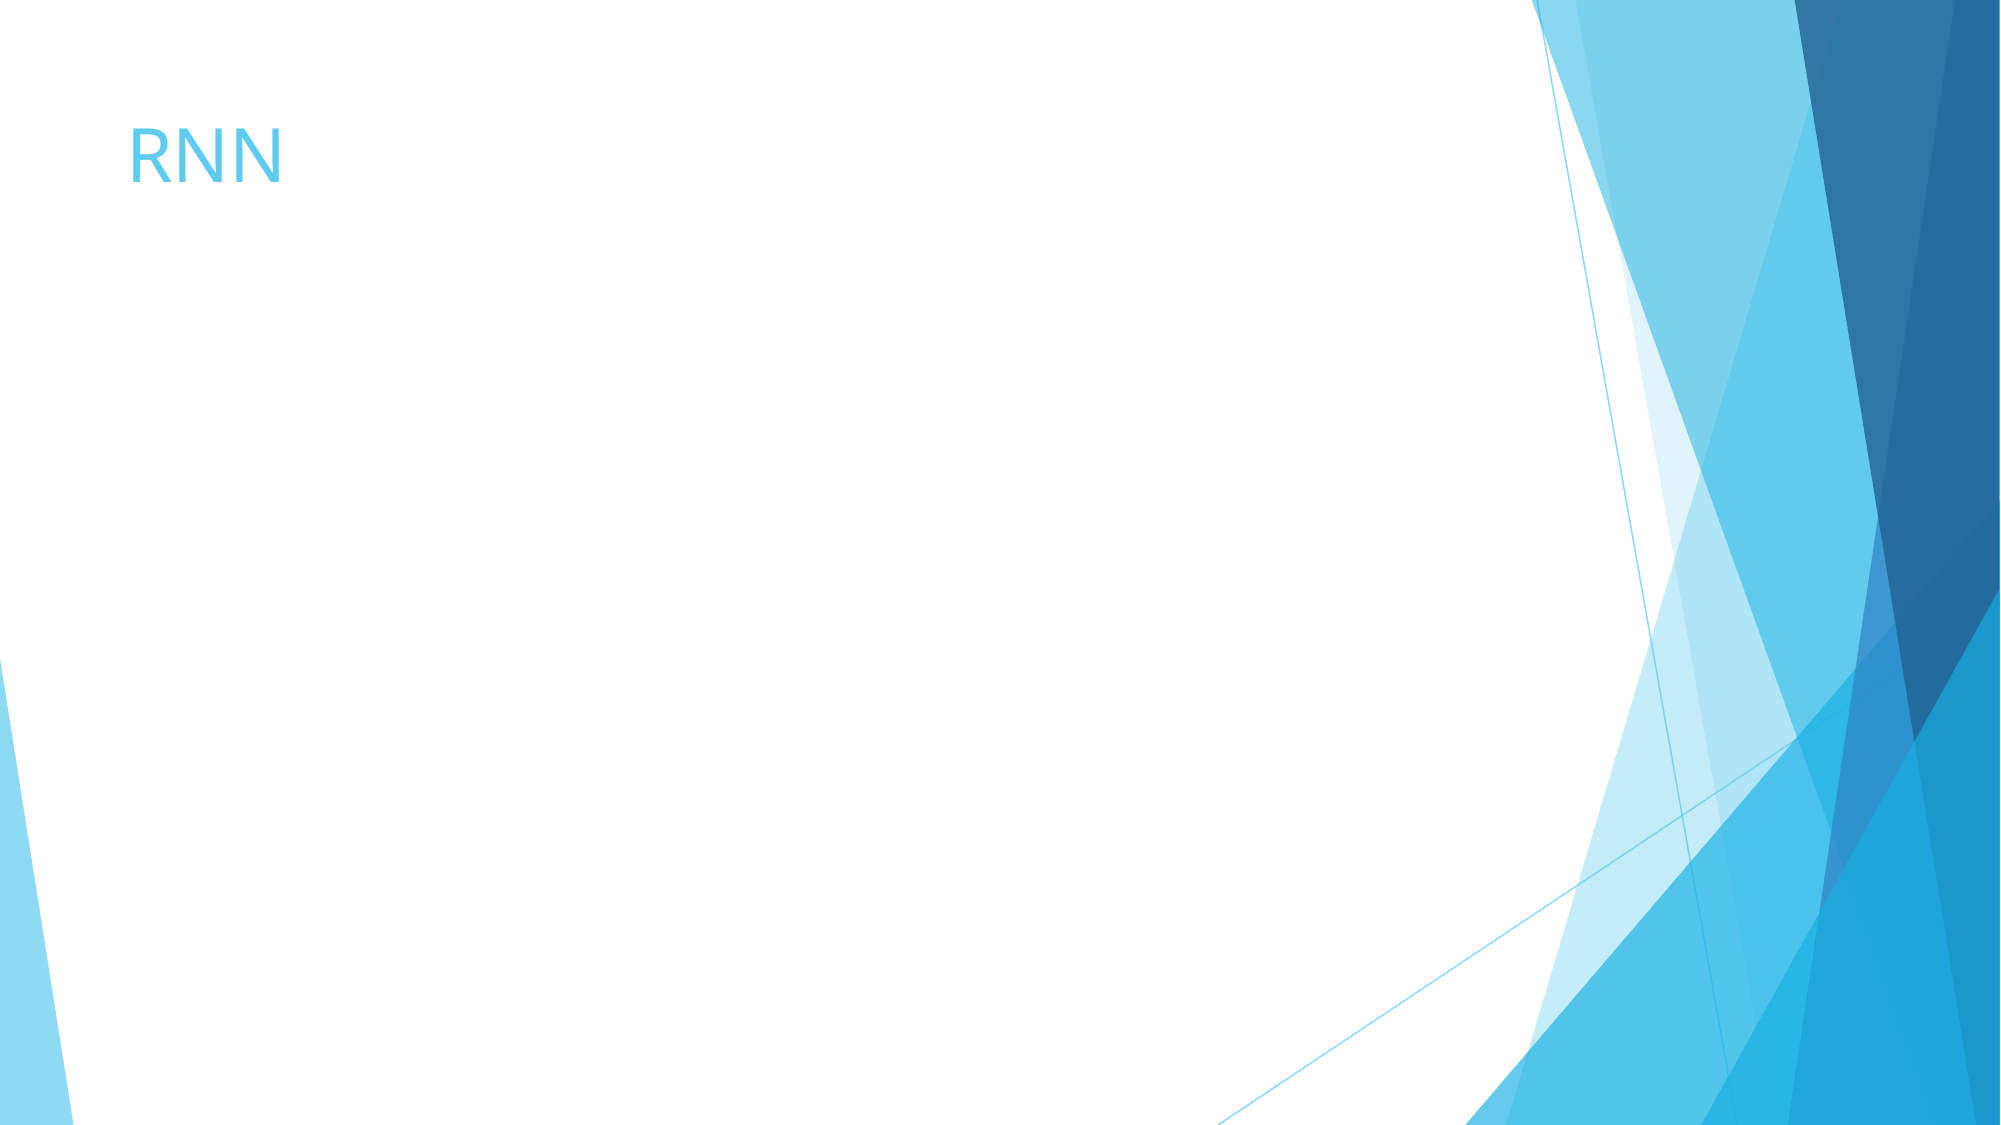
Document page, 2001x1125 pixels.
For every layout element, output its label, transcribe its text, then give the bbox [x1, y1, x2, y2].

title RNN [111, 99, 1522, 317]
